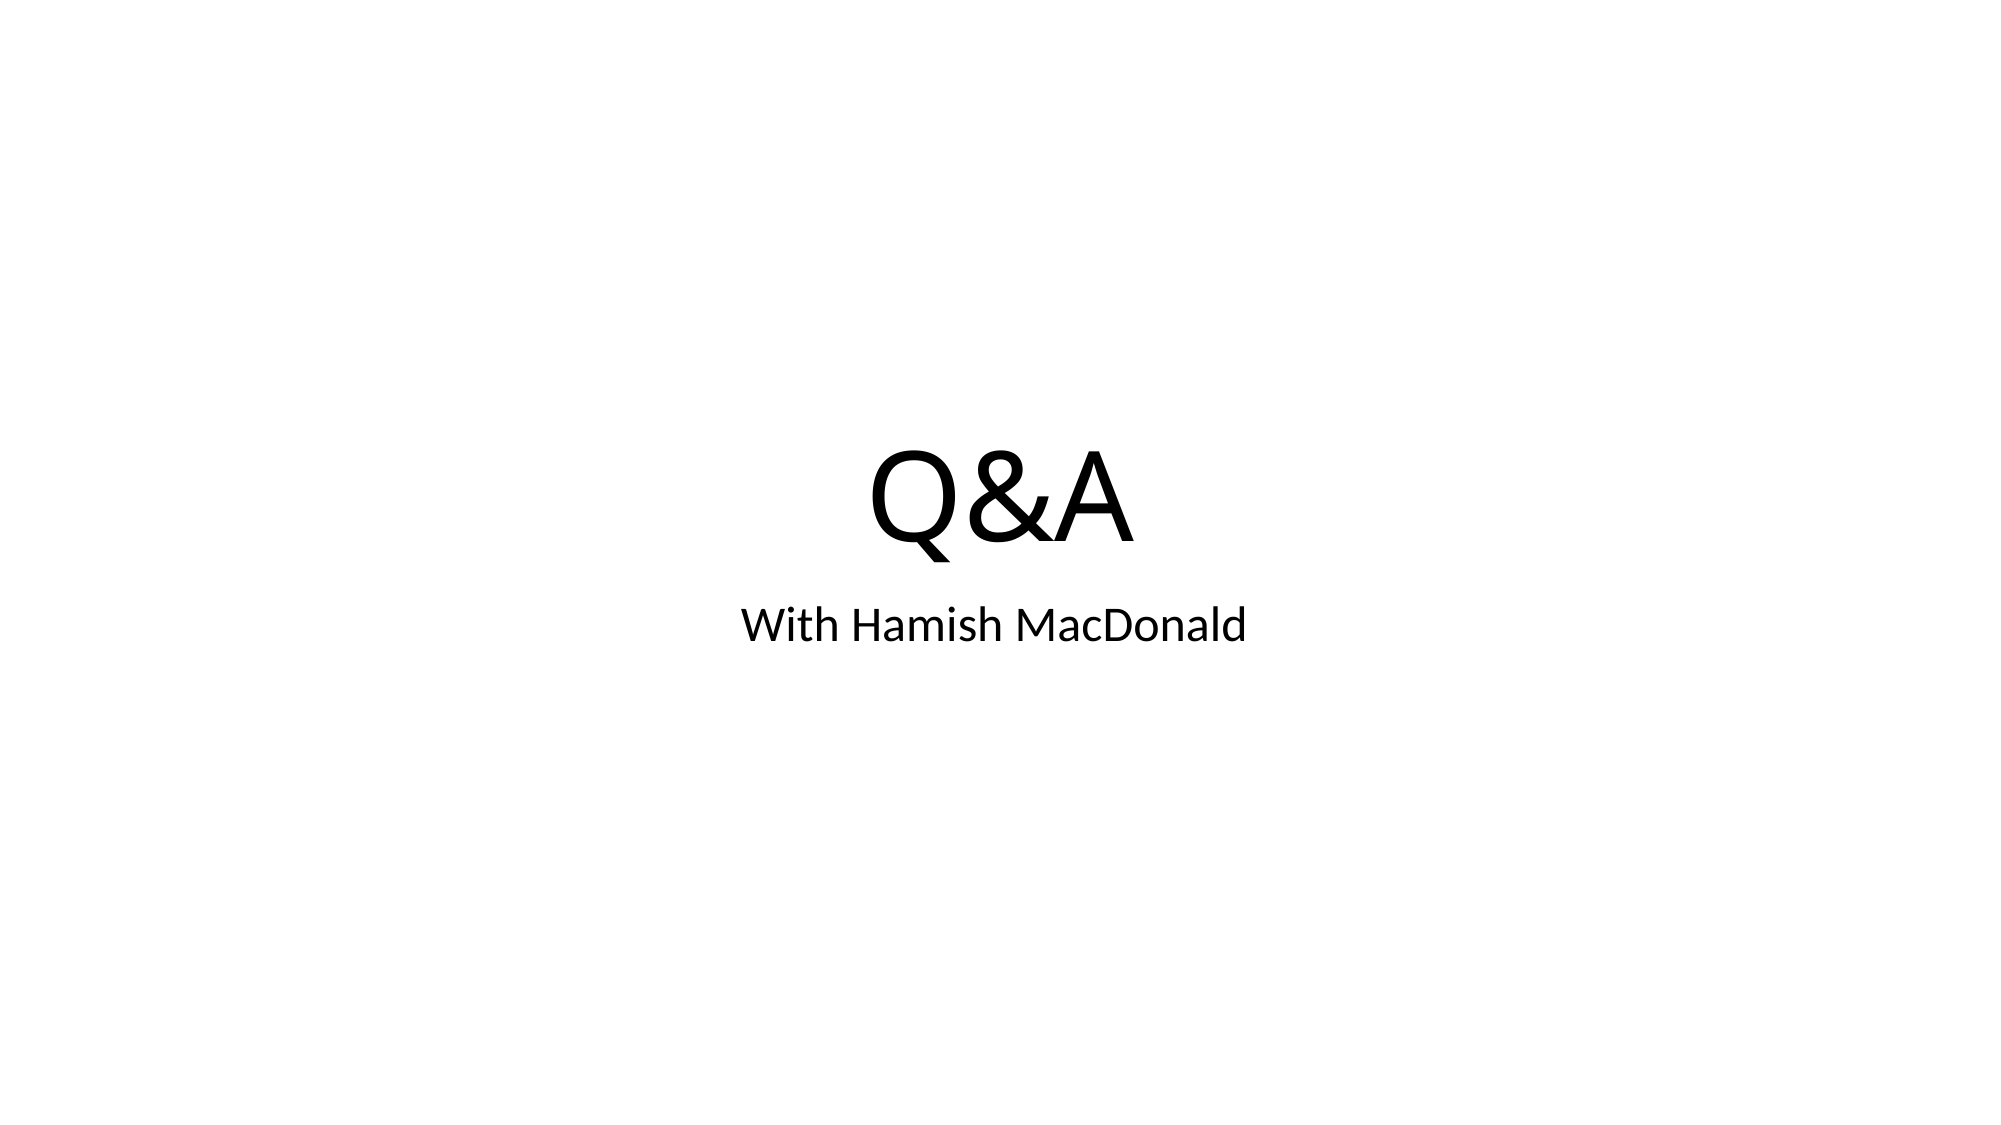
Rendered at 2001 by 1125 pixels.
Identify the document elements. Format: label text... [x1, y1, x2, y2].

subtitle With Hamish MacDonald [249, 590, 1750, 863]
title Q&A [249, 184, 1750, 576]
